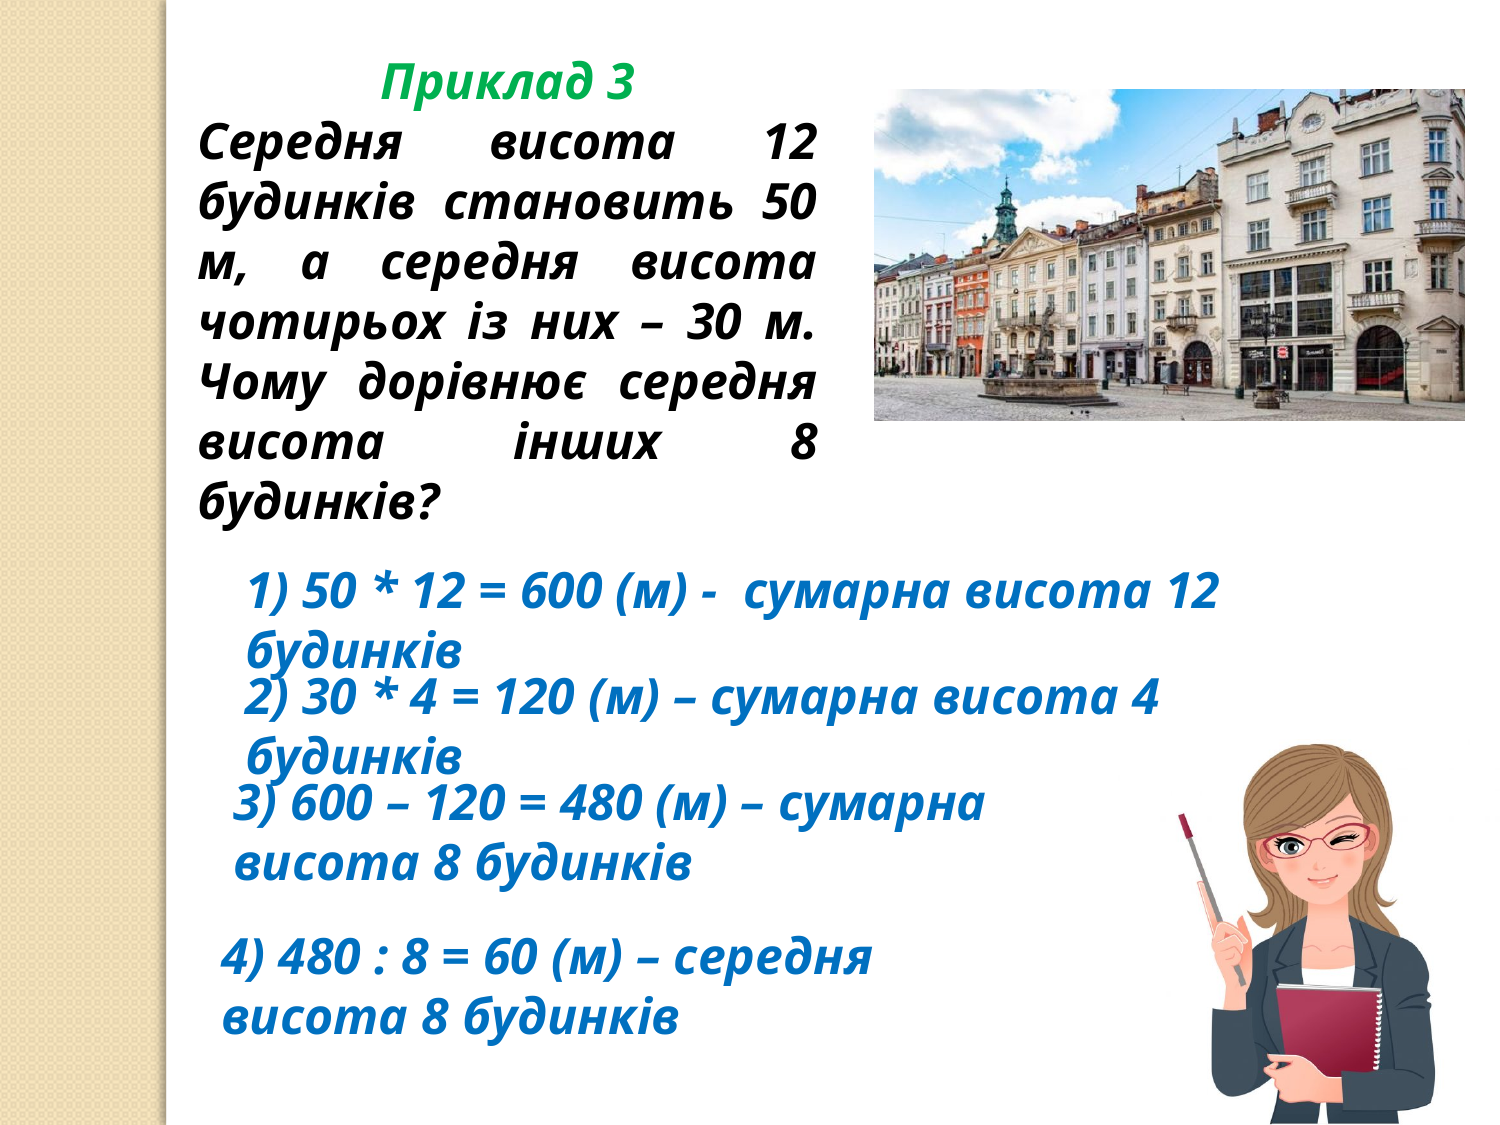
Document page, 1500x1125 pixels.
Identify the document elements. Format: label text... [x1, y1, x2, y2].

picture [1114, 739, 1500, 1125]
text_box 1) 50 * 12 = 600 (м) - сумарна висота 12 будинків [230, 550, 1435, 686]
text_box Приклад 3 Середня висота 12 будинків становить 50 м, а середня висота чотирьох із них – 30 м. Чому дорівнює середня висота інших 8 будинків? [183, 42, 833, 538]
text_box 3) 600 – 120 = 480 (м) – сумарна висота 8 будинків [218, 763, 1107, 898]
text_box 2) 30 * 4 = 120 (м) – сумарна висота 4 будинків [230, 656, 1388, 763]
text_box 4) 480 : 8 = 60 (м) – середня висота 8 будинків [206, 916, 1069, 1052]
picture [874, 89, 1465, 421]
